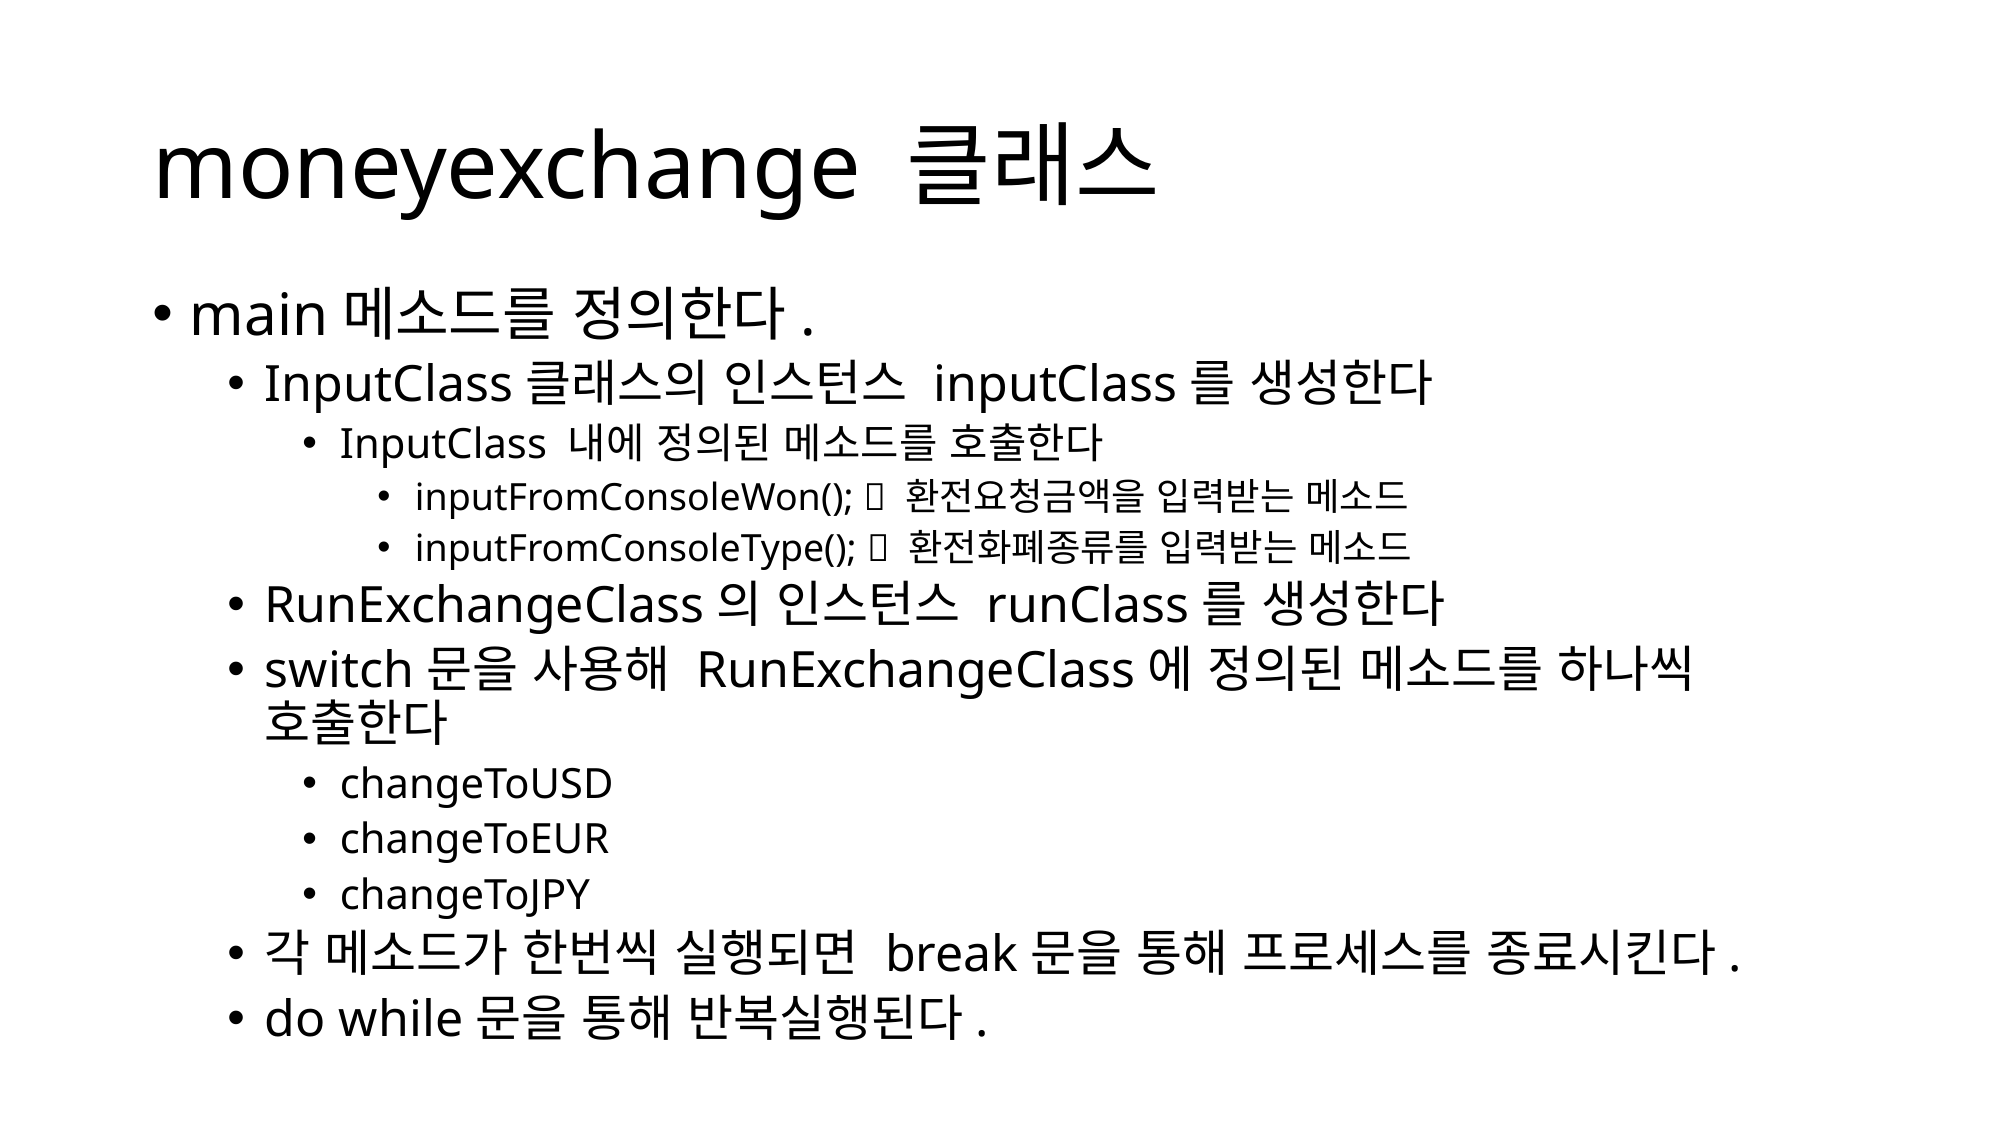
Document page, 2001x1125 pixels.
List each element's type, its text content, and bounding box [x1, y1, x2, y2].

list main메소드를 정의한다. InputClass클래스의 인스턴스 inputClass를 생성한다 InputClass 내에 정의된 메소드를 호출한다 inputFromConsoleWon();  환전요청금액을 입력받는 메소드 inputFromConsoleType();  환전화폐종류를 입력받는 메소드 RunExchangeClass의 인스턴스 runClass를 생성한다 switch문을 사용해 RunExchangeClass에 정의된 메소드를 하나씩 호출한다 changeToUSD changeToEUR changeToJPY 각 메소드가 한번씩 실행되면 break문을 통해 프로세스를 종료시킨다. do while문을 통해 반복실행된다. [137, 277, 1863, 1074]
title moneyexchange 클래스 [137, 59, 1863, 277]
